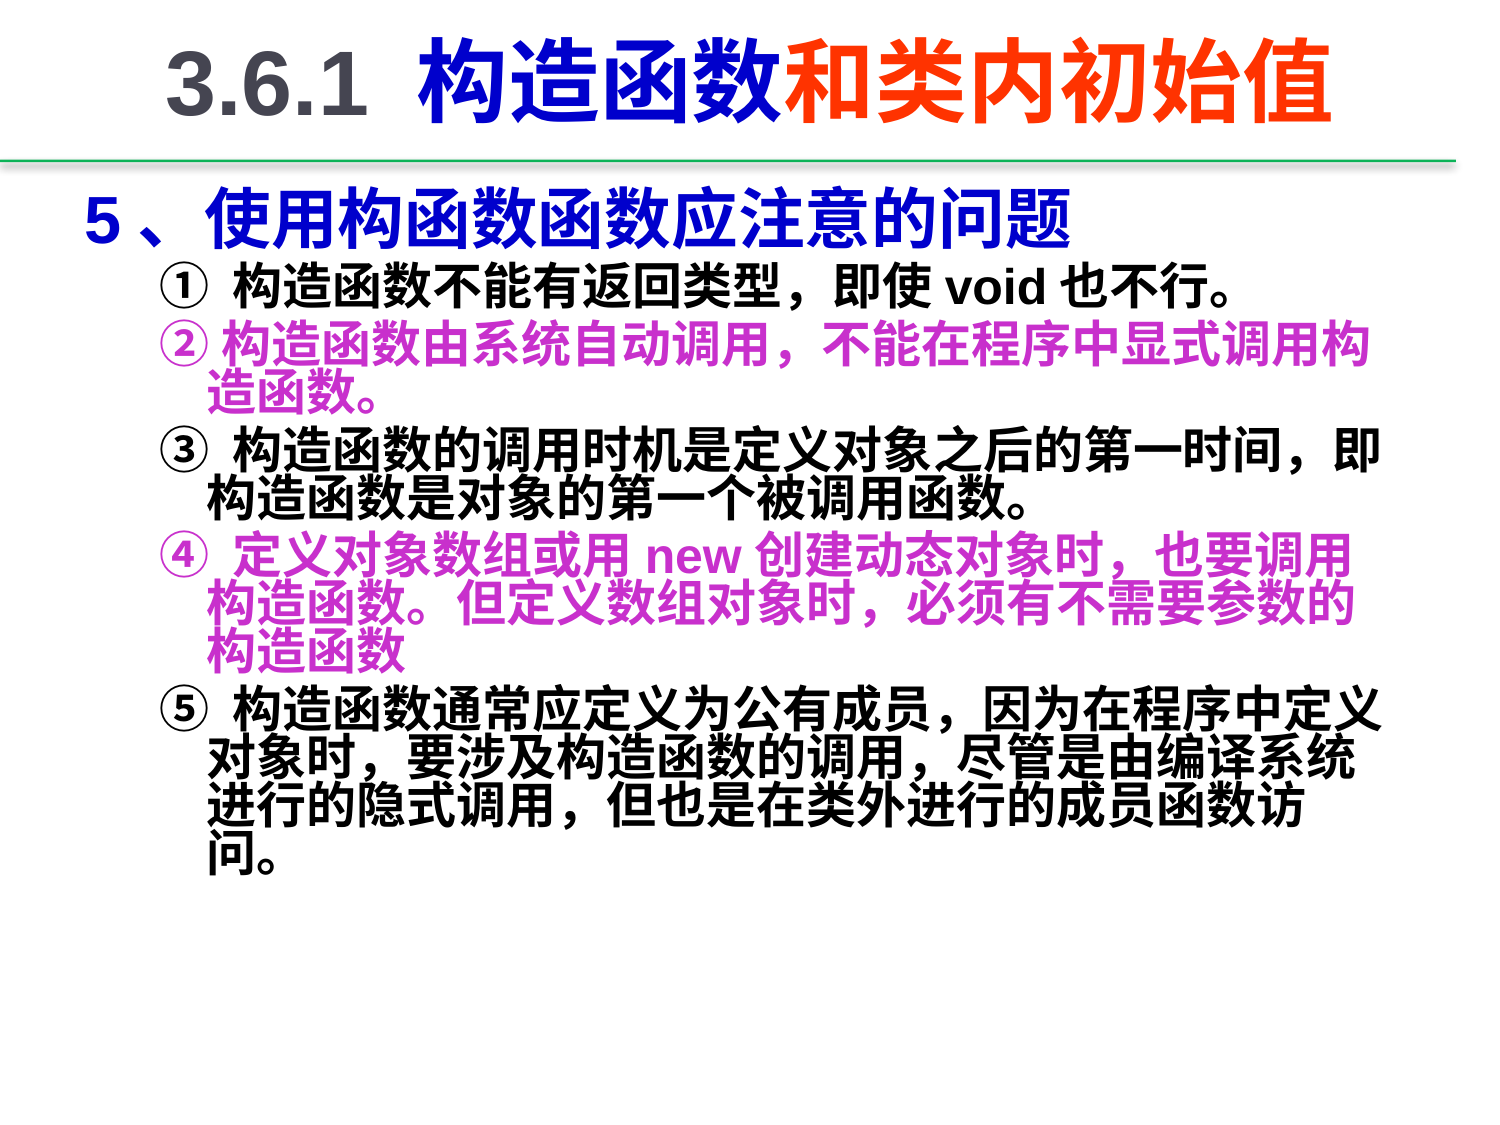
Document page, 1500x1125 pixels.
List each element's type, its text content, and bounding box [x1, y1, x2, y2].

list 5、使用构函数函数应注意的问题 ① 构造函数不能有返回类型，即使void也不行。 ②构造函数由系统自动调用，不能在程序中显式调用构造函数。 ③ 构造函数的调用时机是定义对象之后的第一时间，即构造函数是对象的第一个被调用函数。 ④ 定义对象数组或用new创建动态对象时，也要调用构造函数。但定义数组对象时，必须有不需要参数的构造函数 ⑤ 构造函数通常应定义为公有成员，因为在程序中定义对象时，要涉及构造函数的调用，尽管是由编译系统进行的隐式调用，但也是在类外进行的成员函数访问。 [69, 184, 1400, 1023]
title 3.6.1 构造函数和类内初始值 [75, 12, 1425, 146]
